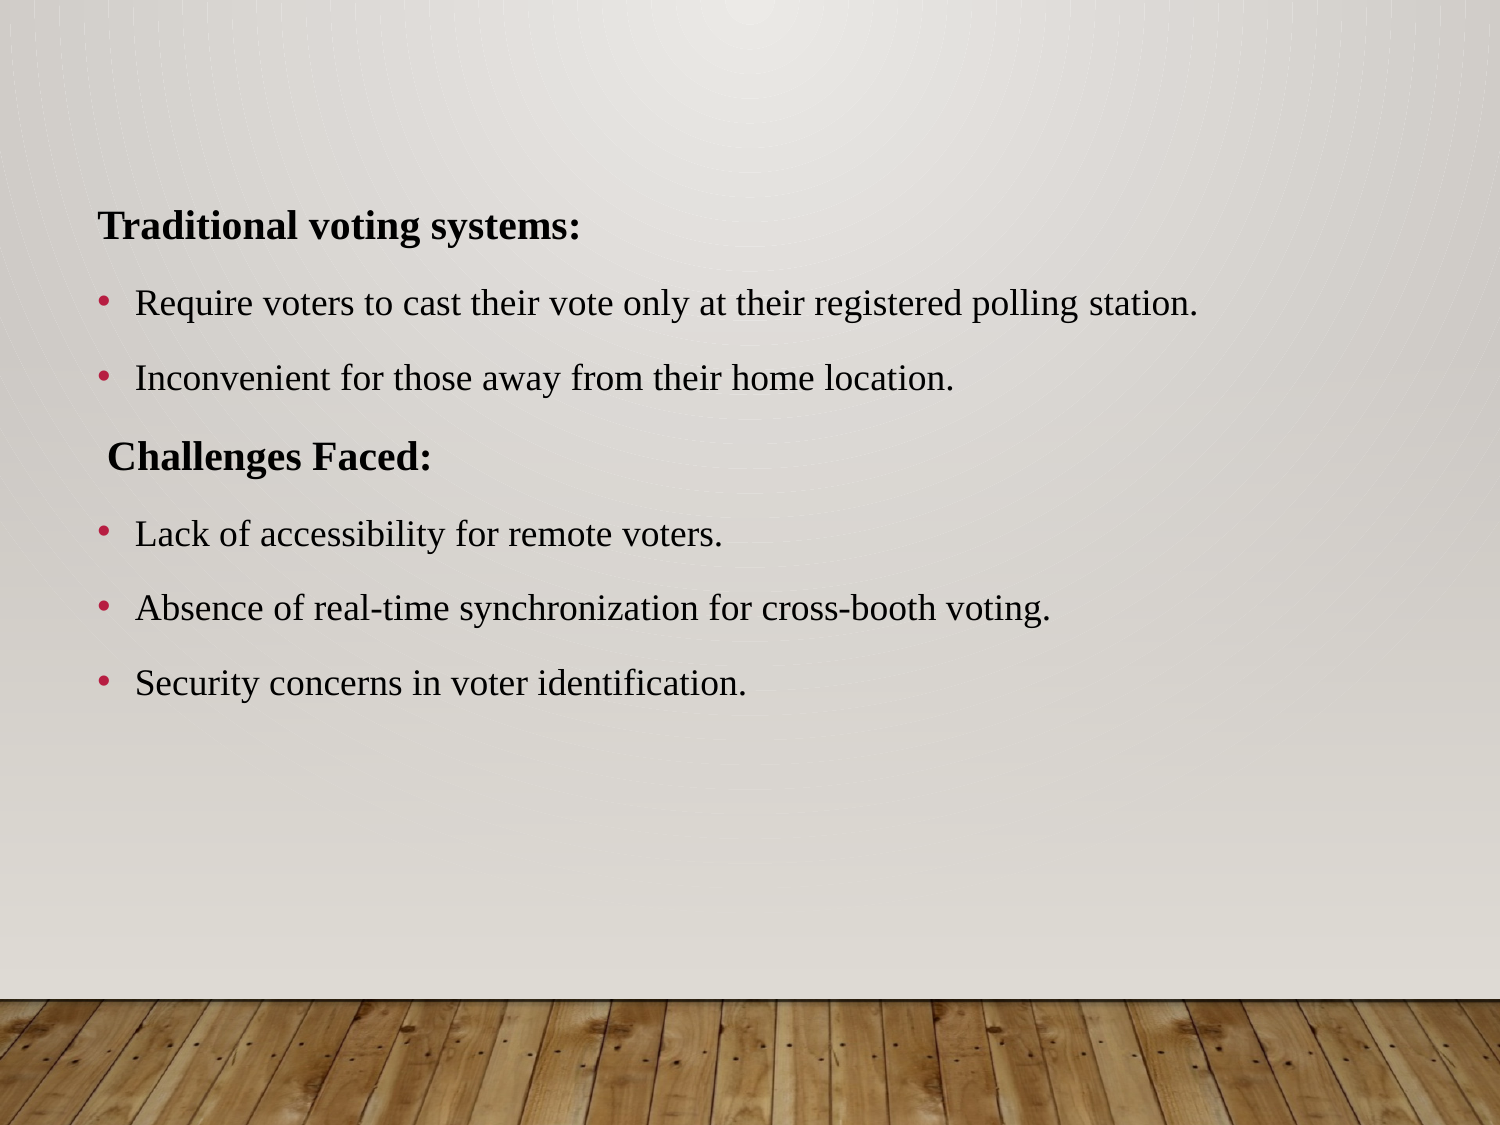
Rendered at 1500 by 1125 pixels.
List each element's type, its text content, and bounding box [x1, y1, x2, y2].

list Traditional voting systems: Require voters to cast their vote only at their registered polling station. Inconvenient for those away from their home location. Challenges Faced: Lack of accessibility for remote voters. Absence of real-time synchronization for cross-booth voting. Security concerns in voter identification. [82, 180, 1500, 747]
picture [0, 999, 1500, 1125]
